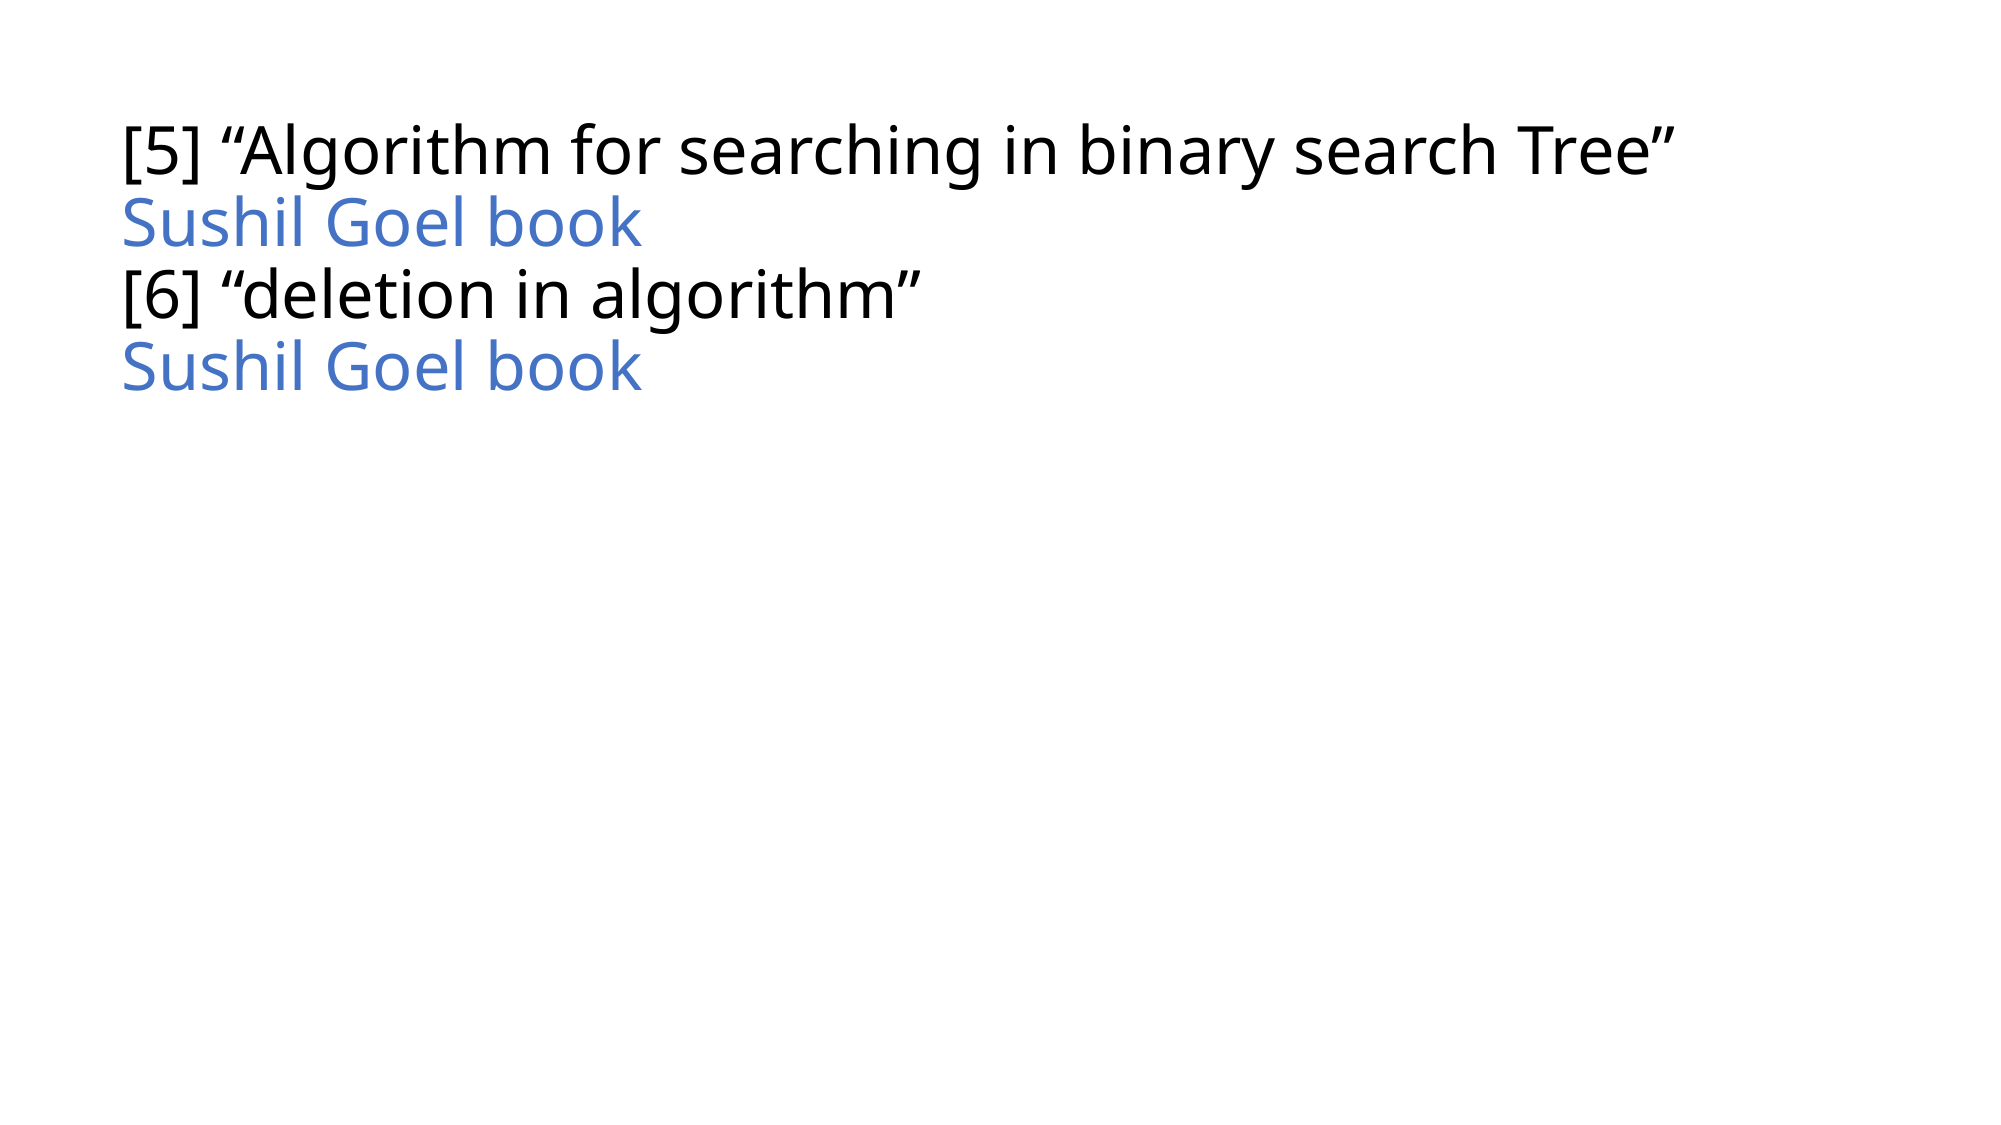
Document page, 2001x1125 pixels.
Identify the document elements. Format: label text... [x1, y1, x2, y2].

title [5] “Algorithm for searching in binary search Tree” Sushil Goel book [6] “deletion in algorithm” Sushil Goel book [106, 152, 1832, 370]
